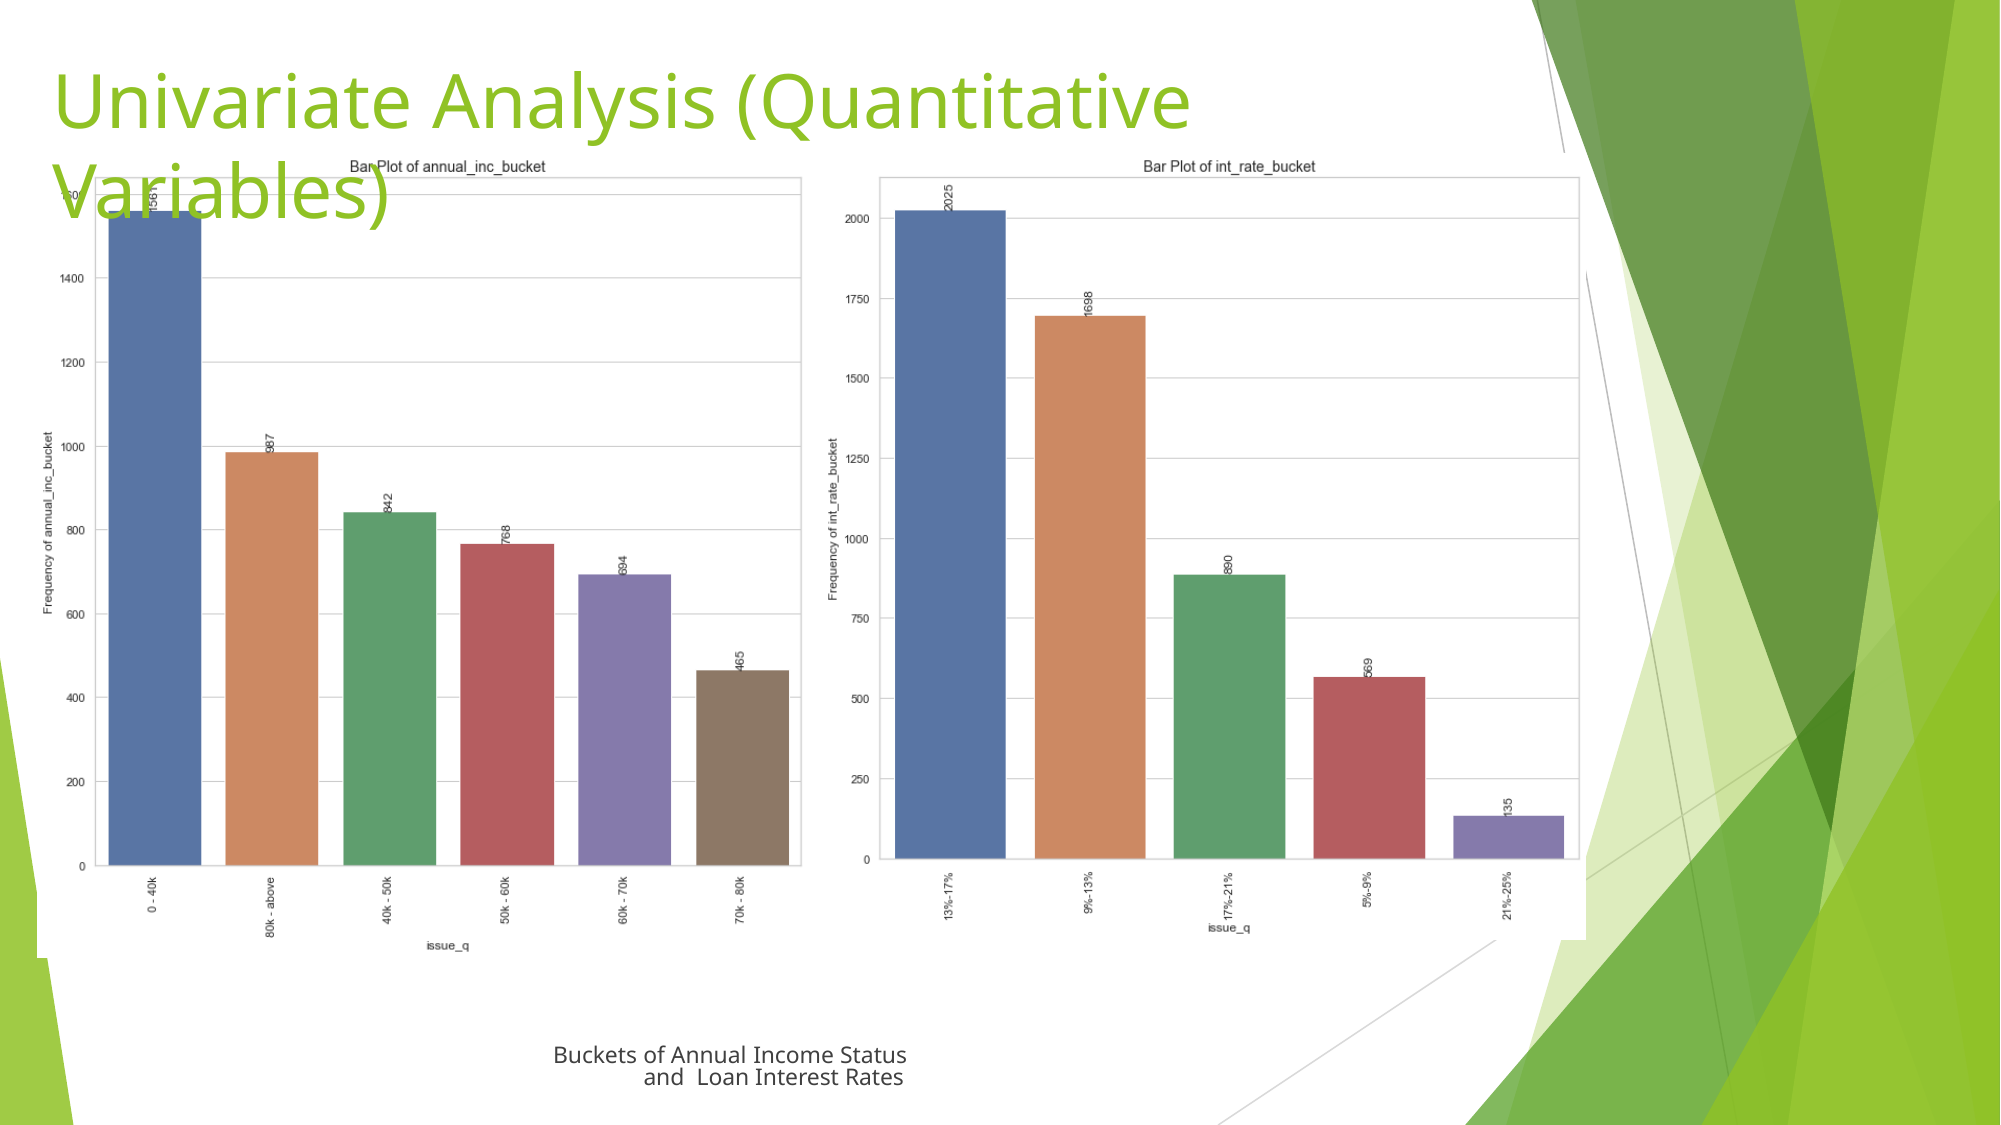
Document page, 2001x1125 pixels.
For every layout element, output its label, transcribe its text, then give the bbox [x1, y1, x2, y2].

picture [822, 153, 1586, 940]
picture [36, 153, 809, 959]
title Univariate Analysis (Quantitative Variables) [50, 51, 1510, 242]
text_box Buckets of Annual Income Status and Loan Interest Rates [551, 1038, 935, 1090]
